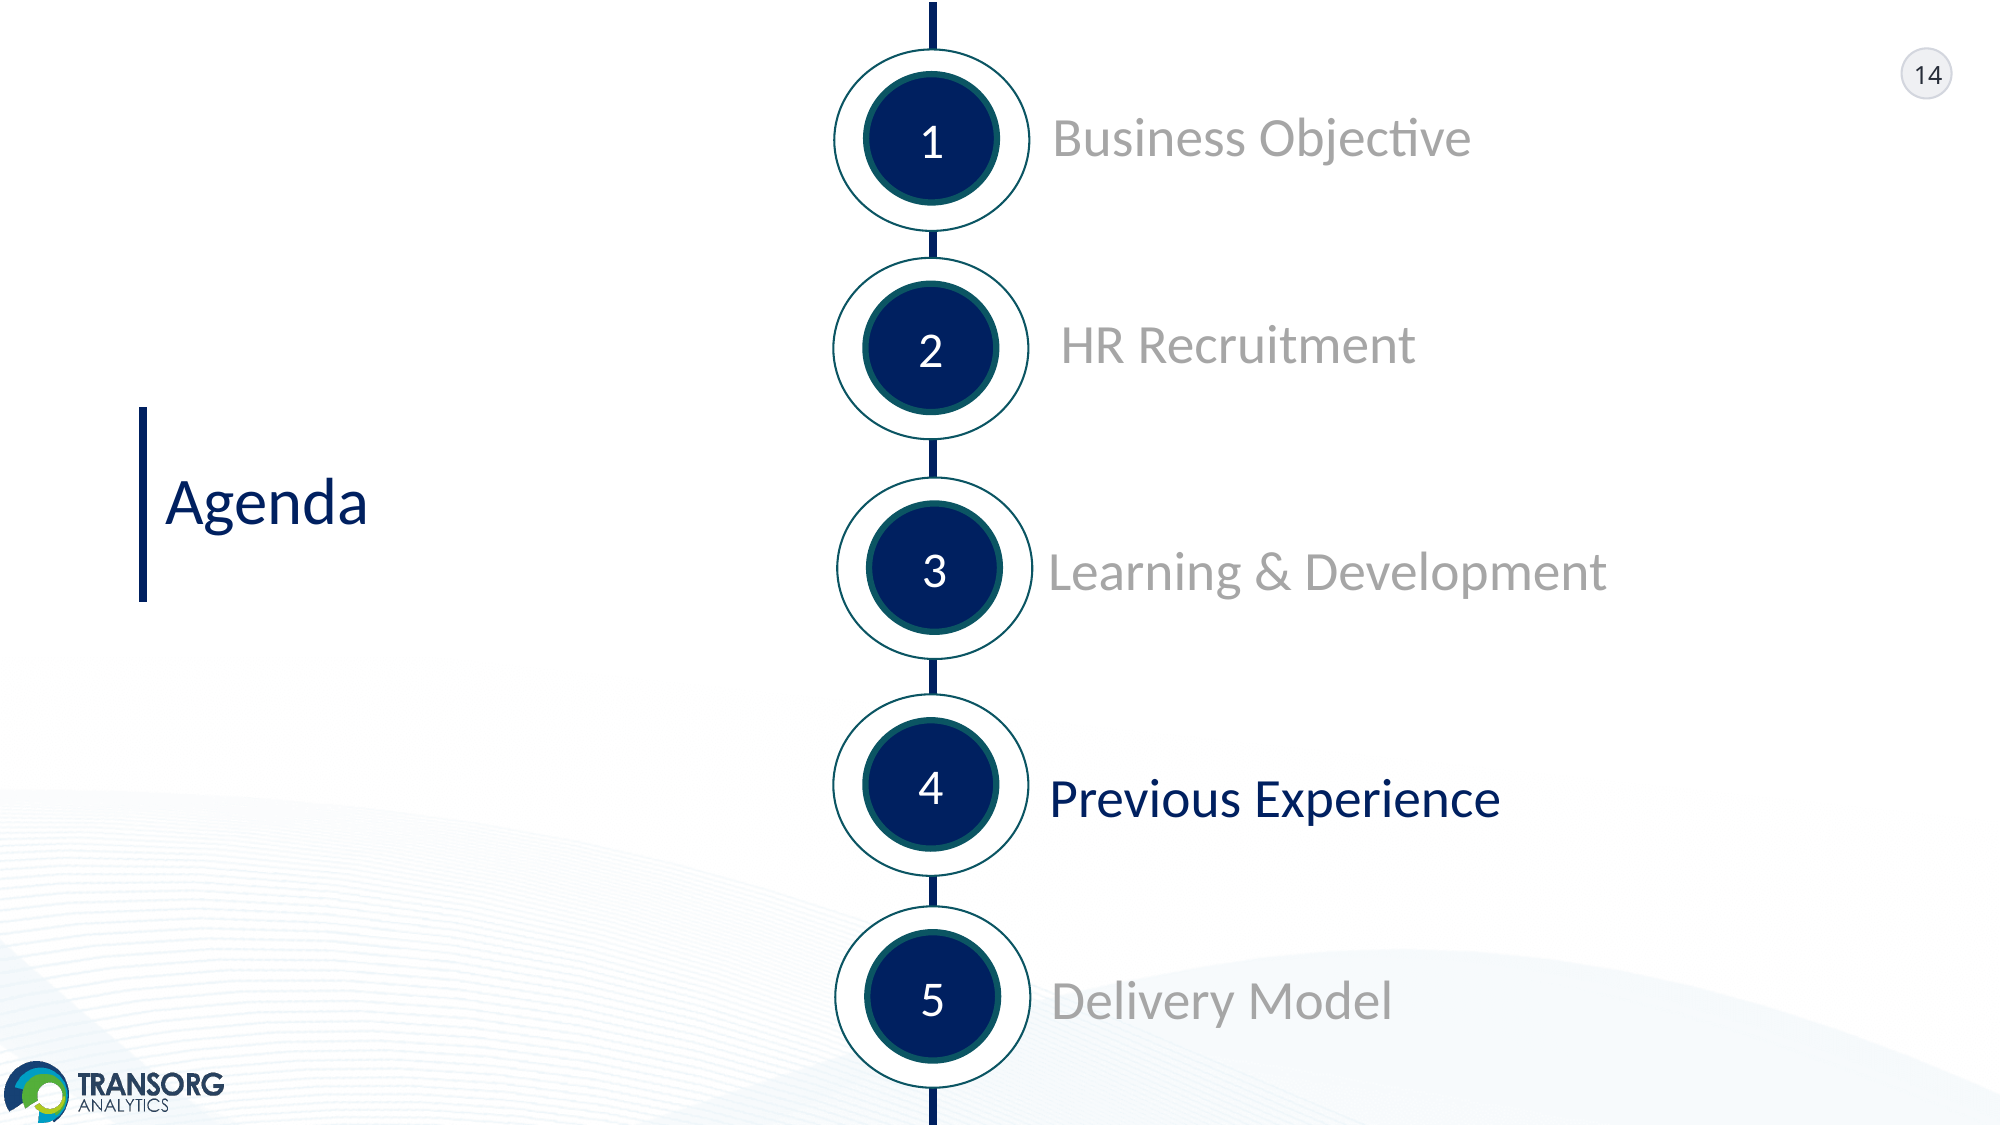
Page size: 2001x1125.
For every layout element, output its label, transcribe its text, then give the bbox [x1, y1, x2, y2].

text_box 3 [868, 502, 933, 633]
text_box 2 [864, 282, 933, 414]
text_box [934, 905, 1032, 1089]
text_box HR Recruitment [1045, 300, 1711, 382]
text_box Delivery Model [1036, 956, 1936, 1039]
text_box [934, 256, 1030, 441]
text_box 5 [934, 931, 1000, 1062]
text_box 4 [934, 719, 998, 850]
text_box [832, 256, 933, 441]
text_box 4 [864, 719, 933, 850]
text_box Learning & Development [1033, 527, 1698, 609]
text_box 3 [934, 502, 1001, 633]
picture [4, 1061, 224, 1123]
text_box Previous Experience [1034, 754, 1934, 836]
text_box [934, 693, 1030, 877]
text_box 2 [934, 282, 998, 414]
text_box 1 [934, 73, 999, 204]
text_box [836, 476, 933, 661]
text_box [833, 48, 933, 232]
text_box 1 [865, 73, 933, 204]
text_box Agenda [150, 450, 511, 546]
text_box 5 [866, 931, 933, 1062]
text_box [934, 48, 1031, 232]
text_box Business Objective [1037, 93, 1702, 175]
text_box [832, 693, 933, 877]
text_box [834, 905, 933, 1089]
text_box [934, 476, 1033, 661]
